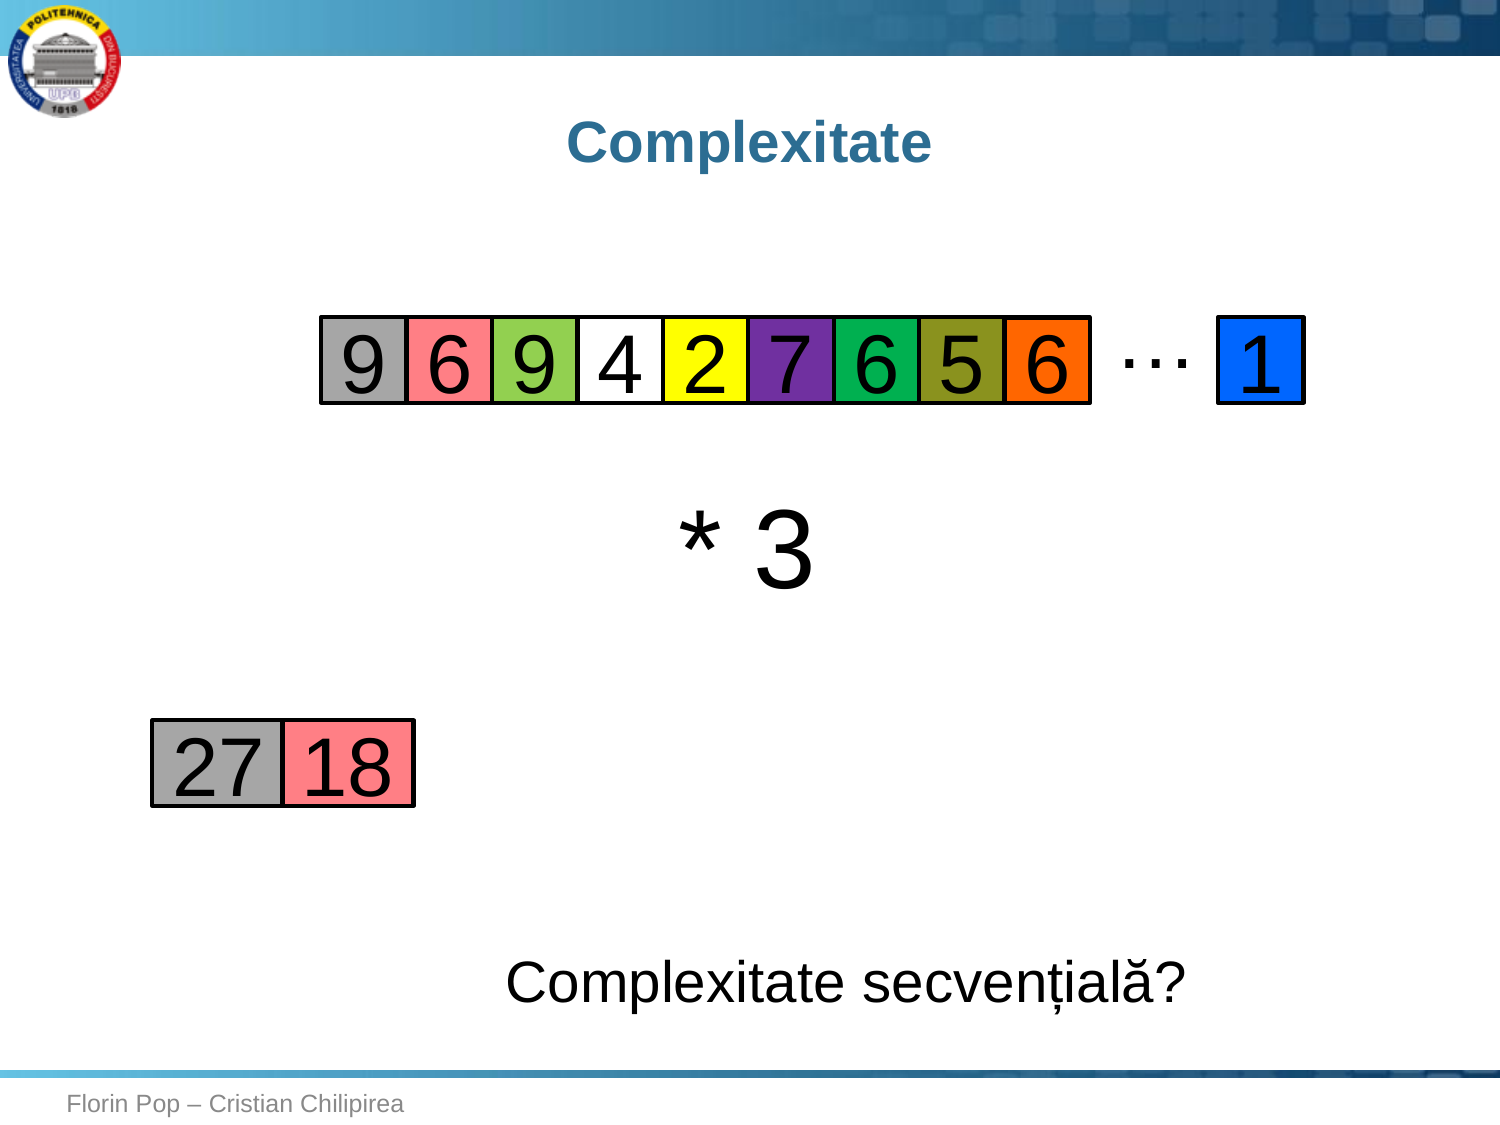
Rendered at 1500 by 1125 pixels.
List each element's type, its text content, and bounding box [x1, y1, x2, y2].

text_box 18 [280, 718, 416, 808]
text_box 27 [150, 718, 280, 808]
text_box 6 [1002, 315, 1092, 405]
text_box … [1099, 278, 1213, 393]
text_box 6 [832, 315, 917, 405]
picture [0, 1070, 1500, 1078]
text_box Complexitate secvențială? [490, 937, 1203, 1022]
text_box 9 [490, 315, 575, 405]
title Complexitate [51, 102, 1449, 178]
text_box 7 [746, 315, 832, 405]
text_box 2 [661, 315, 746, 405]
text_box 5 [917, 315, 1002, 405]
text_box * 3 [663, 469, 831, 619]
text_box 4 [575, 315, 661, 405]
footer Florin Pop – Cristian Chilipirea [51, 1083, 1157, 1125]
text_box 9 [319, 315, 404, 405]
text_box 6 [404, 315, 490, 405]
text_box 1 [1216, 315, 1306, 405]
picture [0, 0, 1500, 118]
